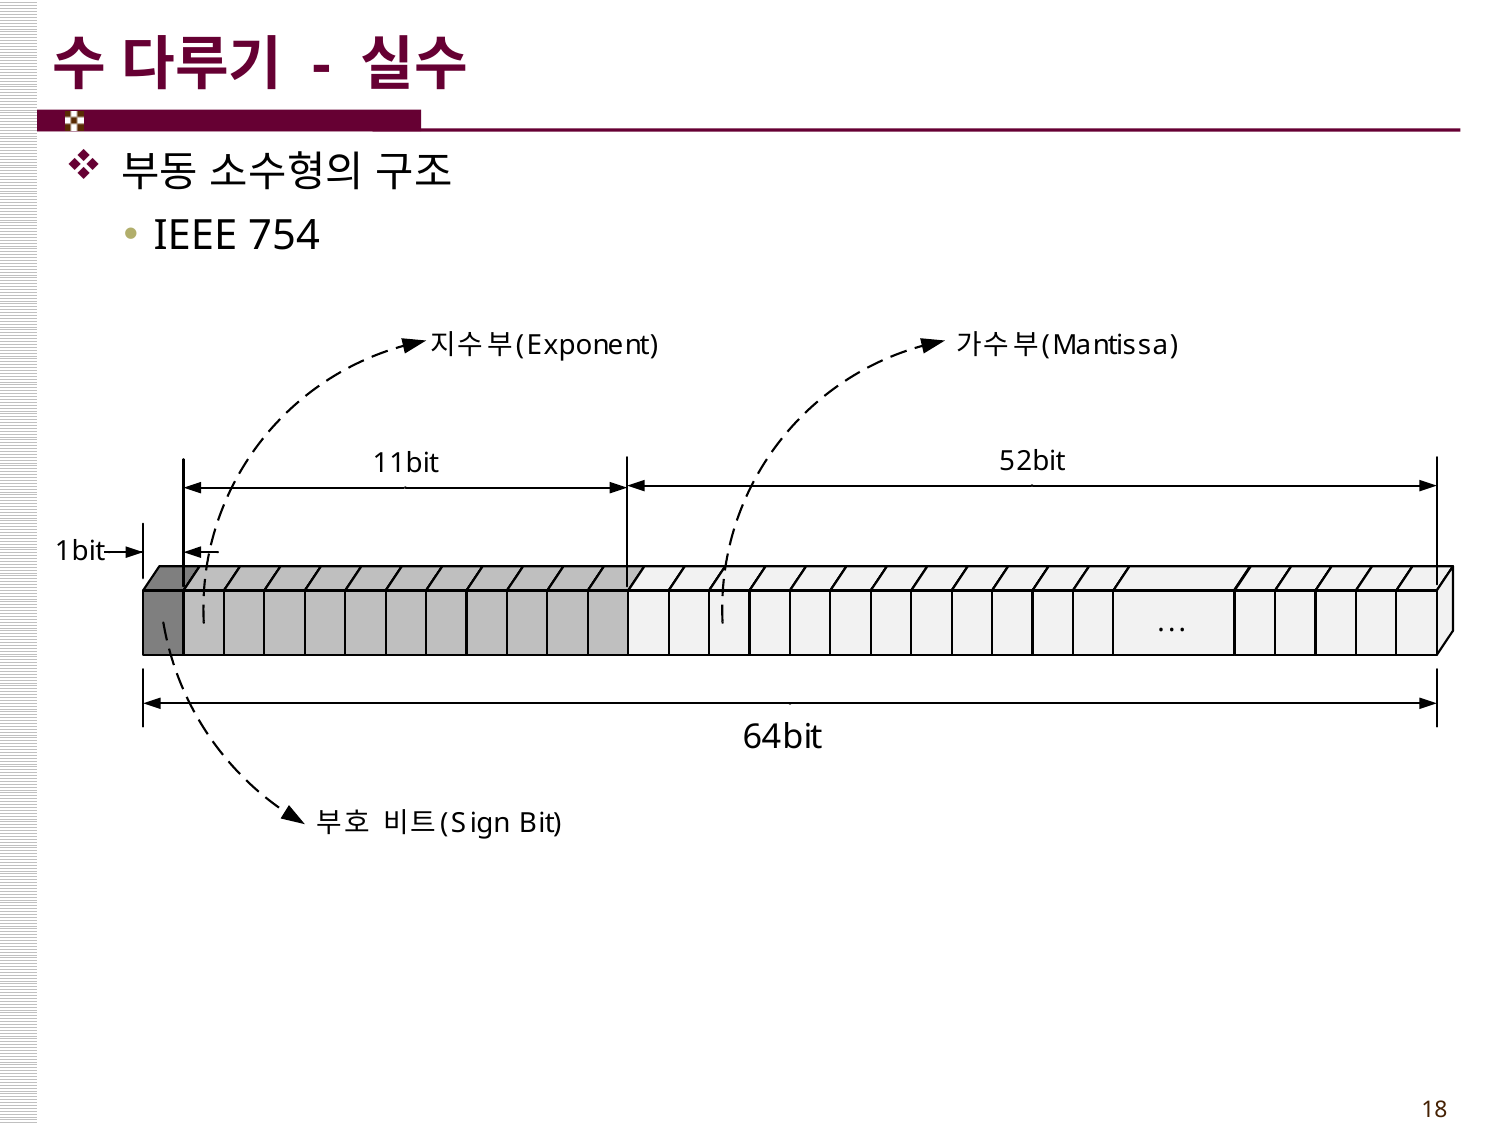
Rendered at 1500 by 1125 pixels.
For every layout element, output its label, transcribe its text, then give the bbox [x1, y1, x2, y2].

list 부동 소수형의 구조 IEEE 754 [50, 137, 1475, 1075]
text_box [46, 312, 1455, 851]
title 수 다루기 - 실수 [37, 13, 1278, 109]
picture [65, 111, 84, 131]
